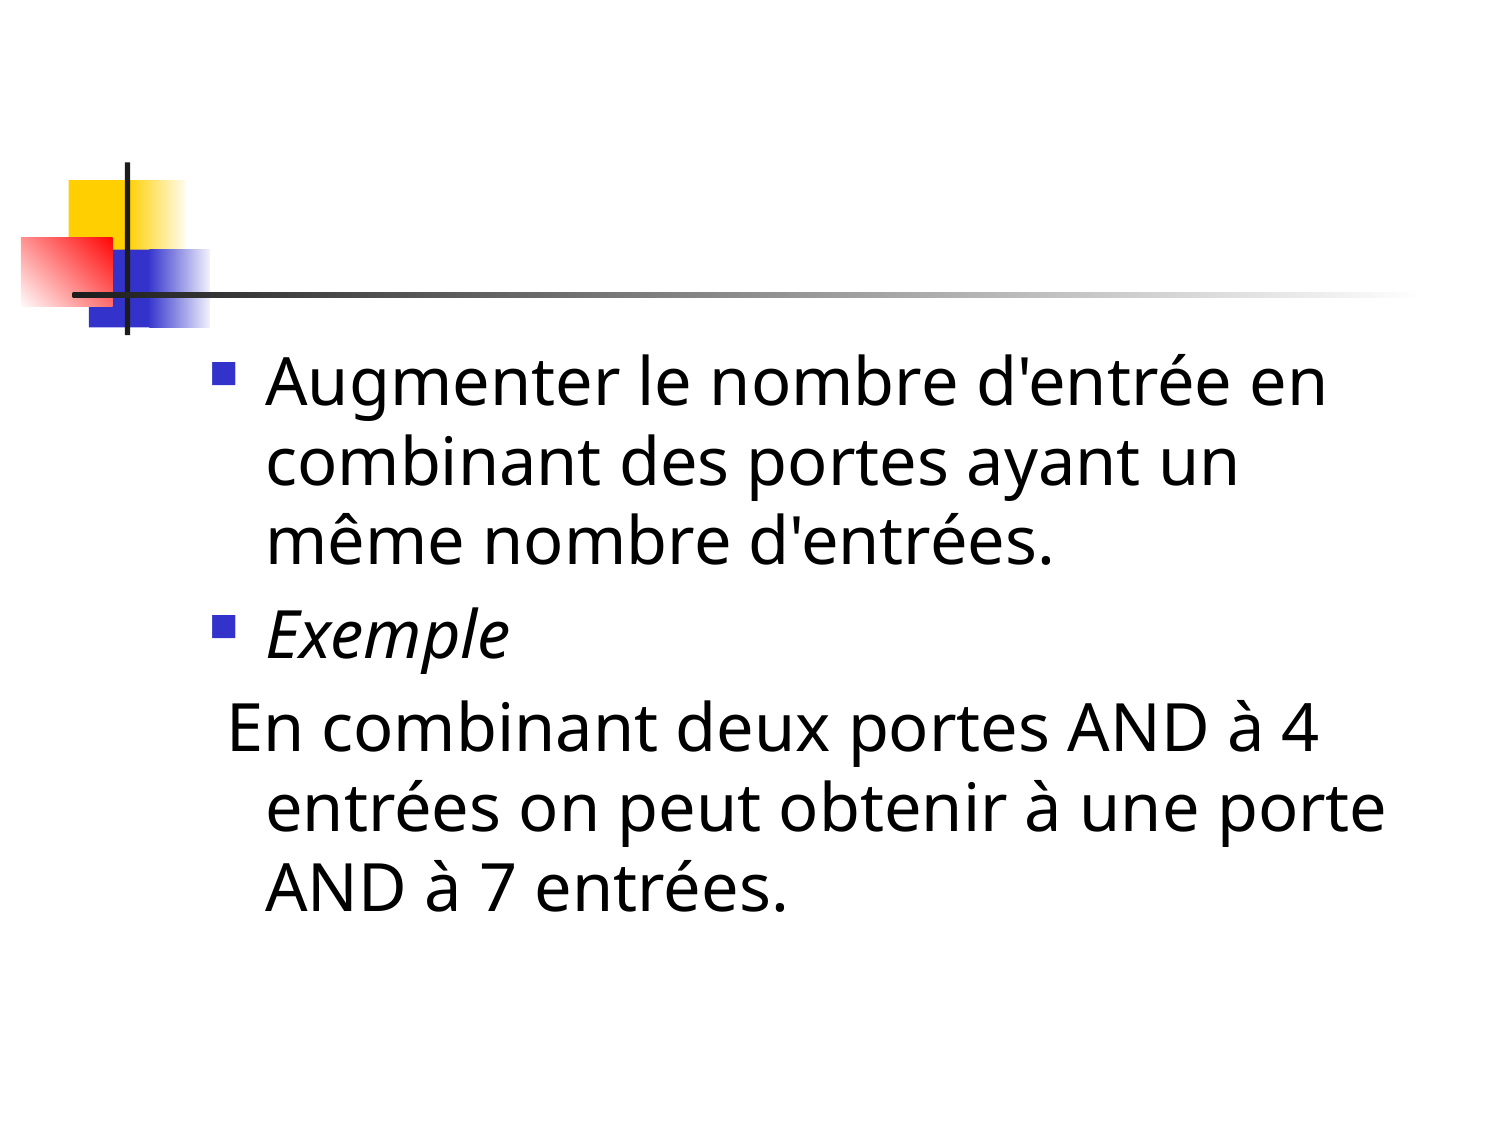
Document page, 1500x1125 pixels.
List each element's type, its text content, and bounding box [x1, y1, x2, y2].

list Augmenter le nombre d'entrée en combinant des portes ayant un même nombre d'entrées. Exemple En combinant deux portes AND à 4 entrées on peut obtenir à une porte AND à 7 entrées. [193, 330, 1470, 1007]
